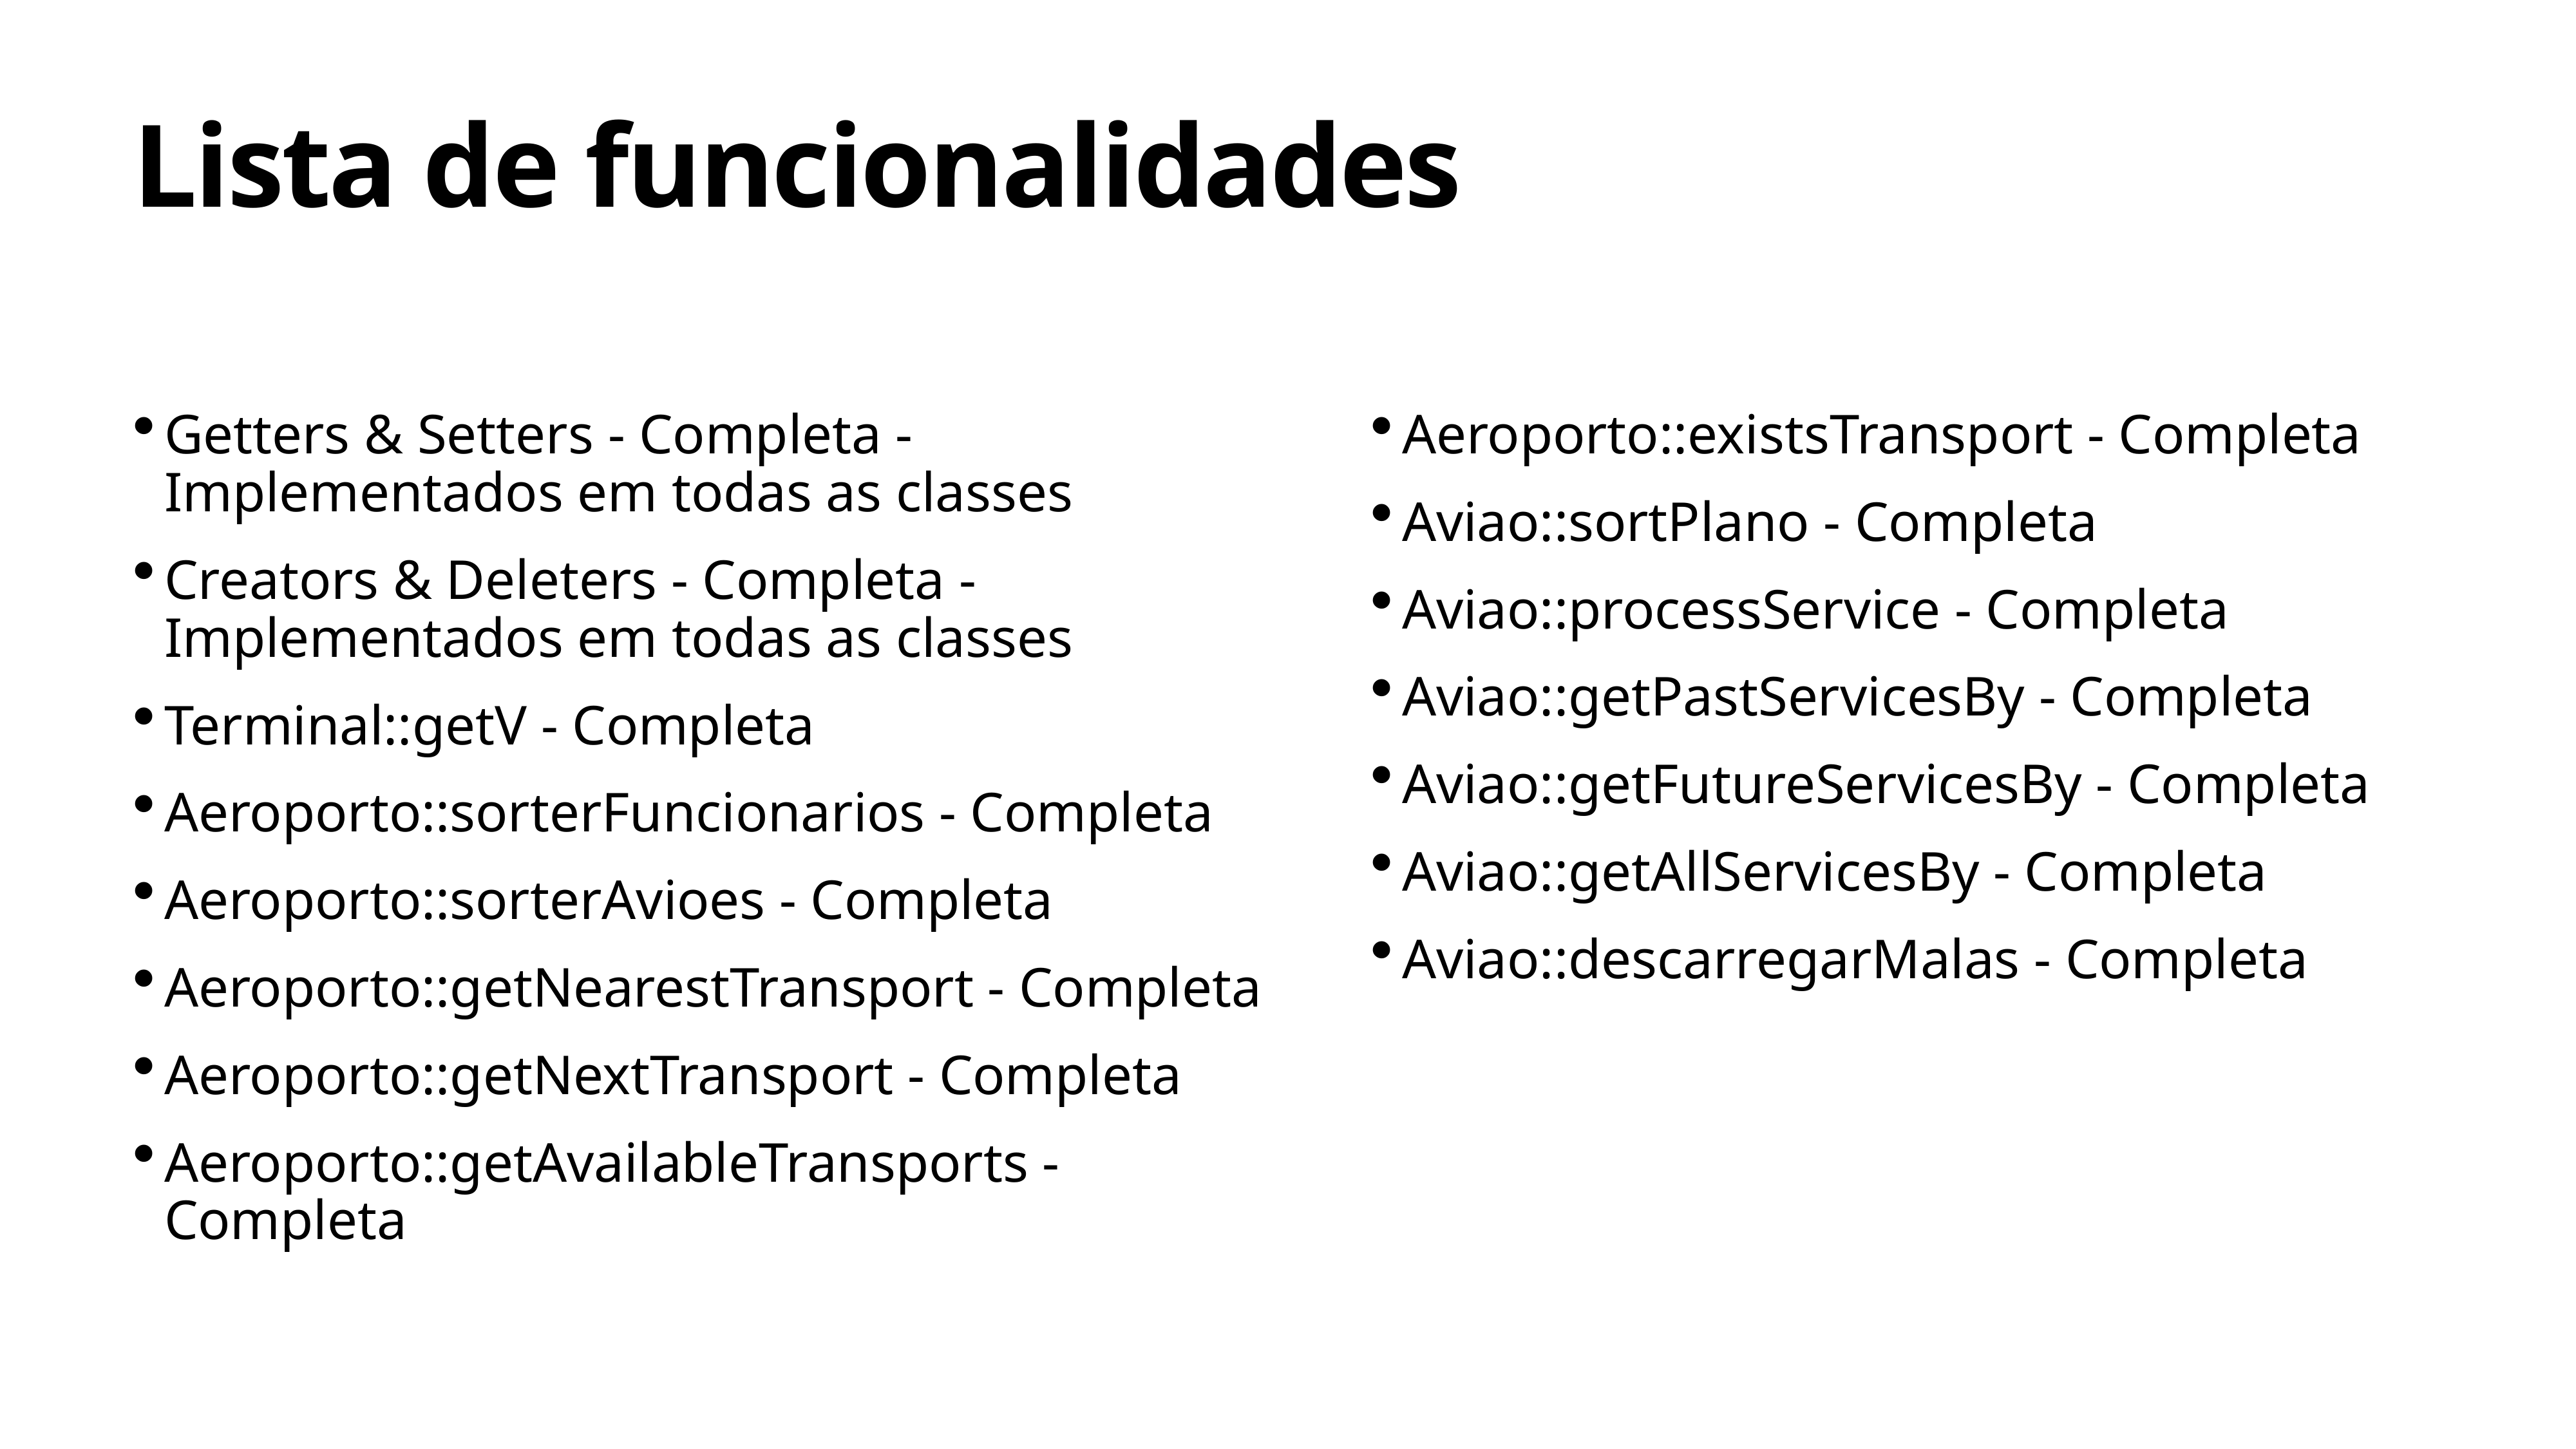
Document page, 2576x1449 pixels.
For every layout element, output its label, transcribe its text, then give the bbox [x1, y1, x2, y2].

title Lista de funcionalidades [127, 113, 2449, 266]
text_box Aeroporto::existsTransport - Completa Aviao::sortPlano - Completa Aviao::processService - Completa Aviao::getPastServicesBy - Completa Aviao::getFutureServicesBy - Completa Aviao::getAllServicesBy - Completa Aviao::descarregarMalas - Completa [1365, 402, 2449, 1378]
list Getters & Setters - Completa - Implementados em todas as classes Creators & Deleters - Completa - Implementados em todas as classes Terminal::getV - Completa Aeroporto::sorterFuncionarios - Completa Aeroporto::sorterAvioes - Completa Aeroporto::getNearestTransport - Completa Aeroporto::getNextTransport - Completa Aeroporto::getAvailableTransports - Completa [127, 401, 1315, 1379]
